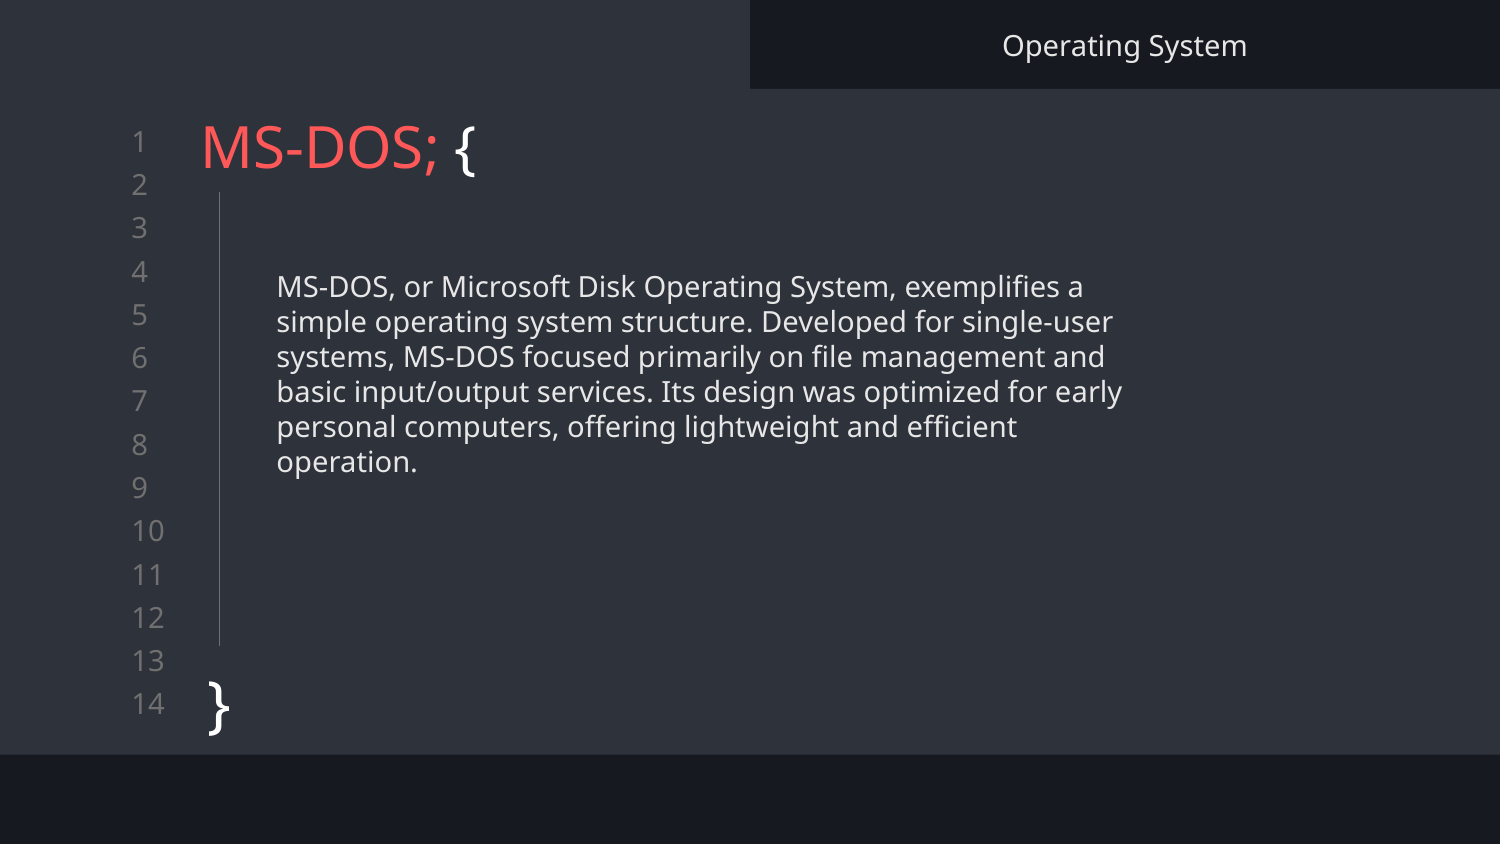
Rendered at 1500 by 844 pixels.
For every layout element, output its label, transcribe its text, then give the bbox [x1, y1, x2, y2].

title MS-DOS; { [185, 101, 850, 189]
subtitle MS-DOS, or Microsoft Disk Operating System, exemplifies a simple operating system structure. Developed for single-user systems, MS-DOS focused primarily on file management and basic input/output services. Its design was optimized for early personal computers, offering lightweight and efficient operation. [265, 258, 1171, 489]
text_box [177, 191, 262, 755]
subtitle Operating System [750, 15, 1500, 74]
